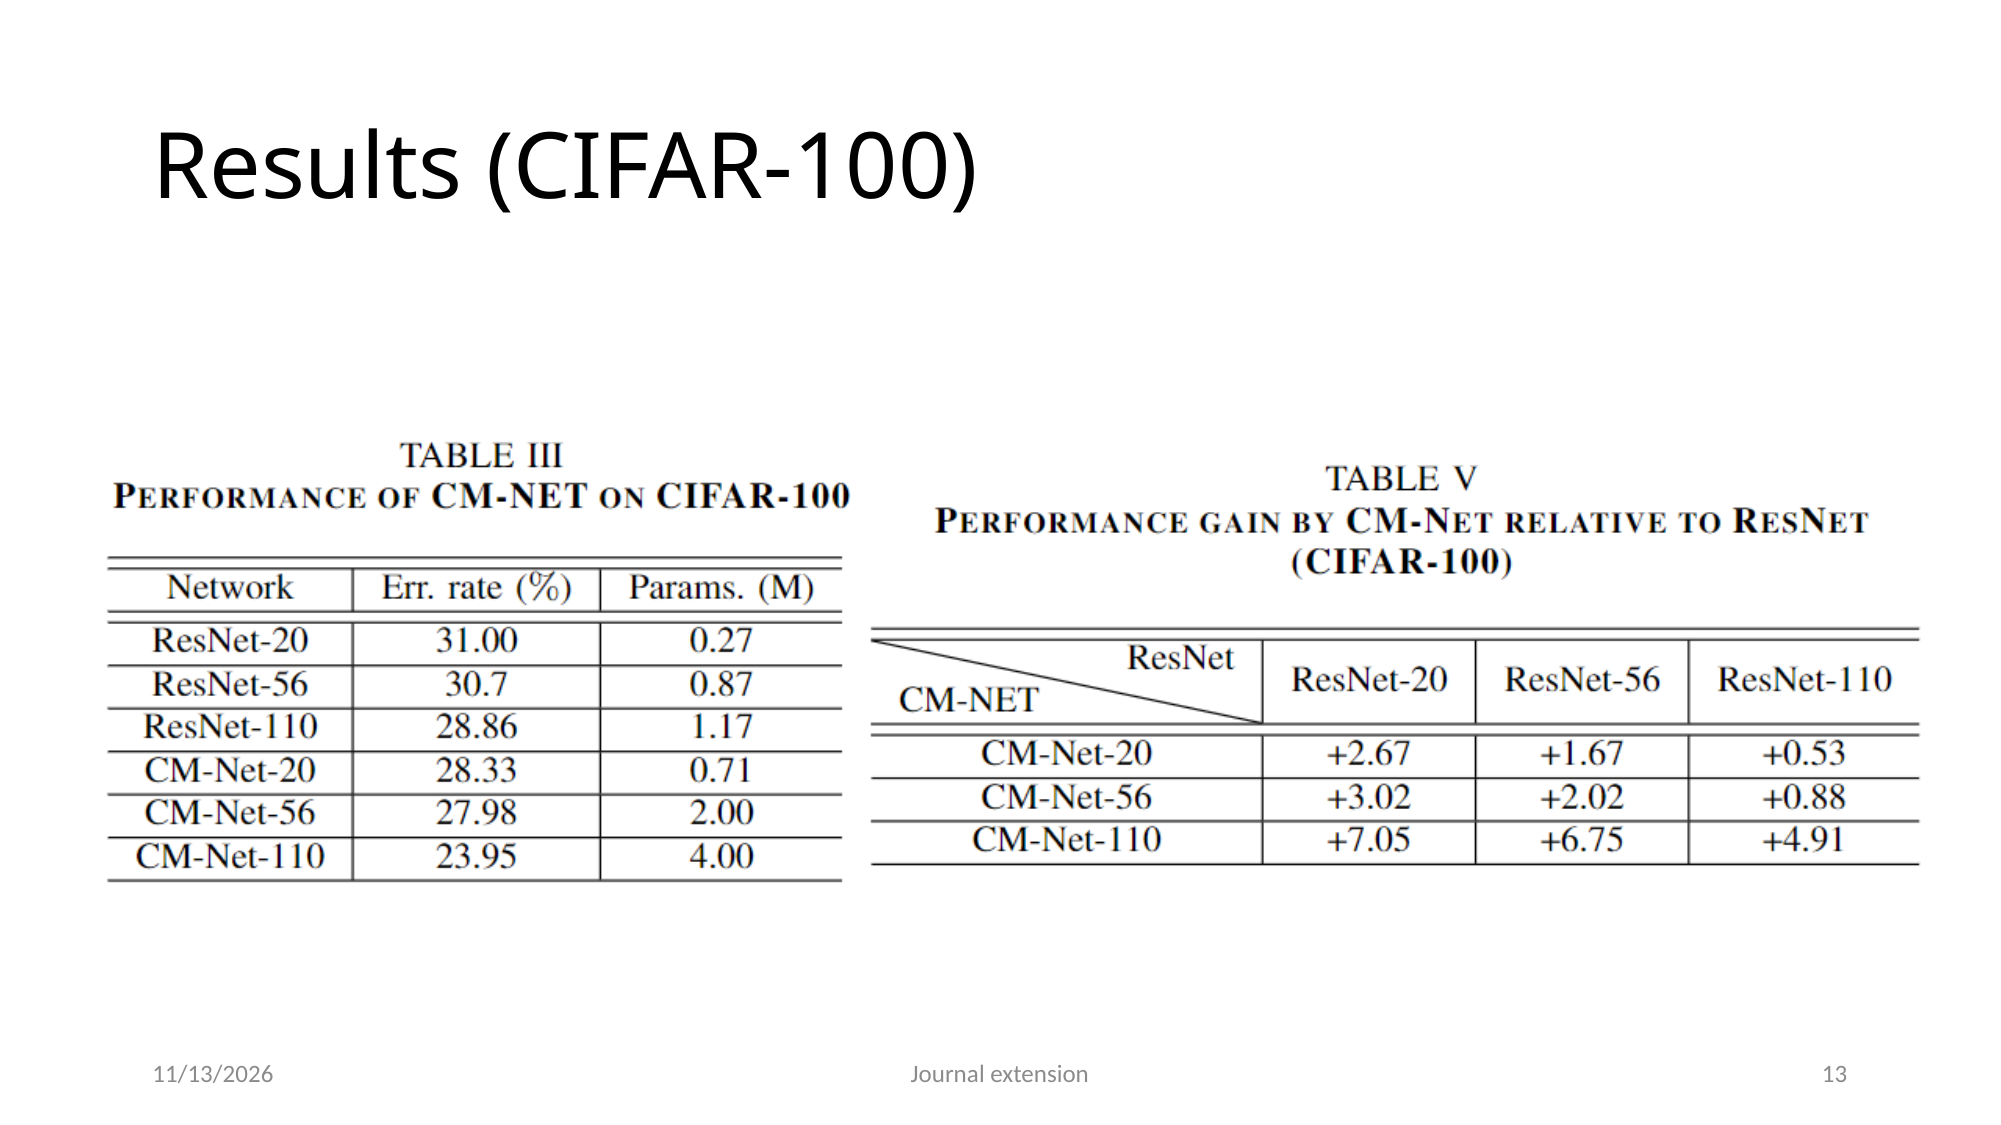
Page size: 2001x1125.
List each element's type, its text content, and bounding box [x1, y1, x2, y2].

footer Journal extension [662, 1042, 1338, 1103]
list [73, 397, 883, 923]
picture [854, 431, 1949, 889]
slide_number 13 [1412, 1042, 1863, 1103]
title Results (CIFAR-100) [137, 59, 1863, 278]
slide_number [137, 1042, 588, 1103]
